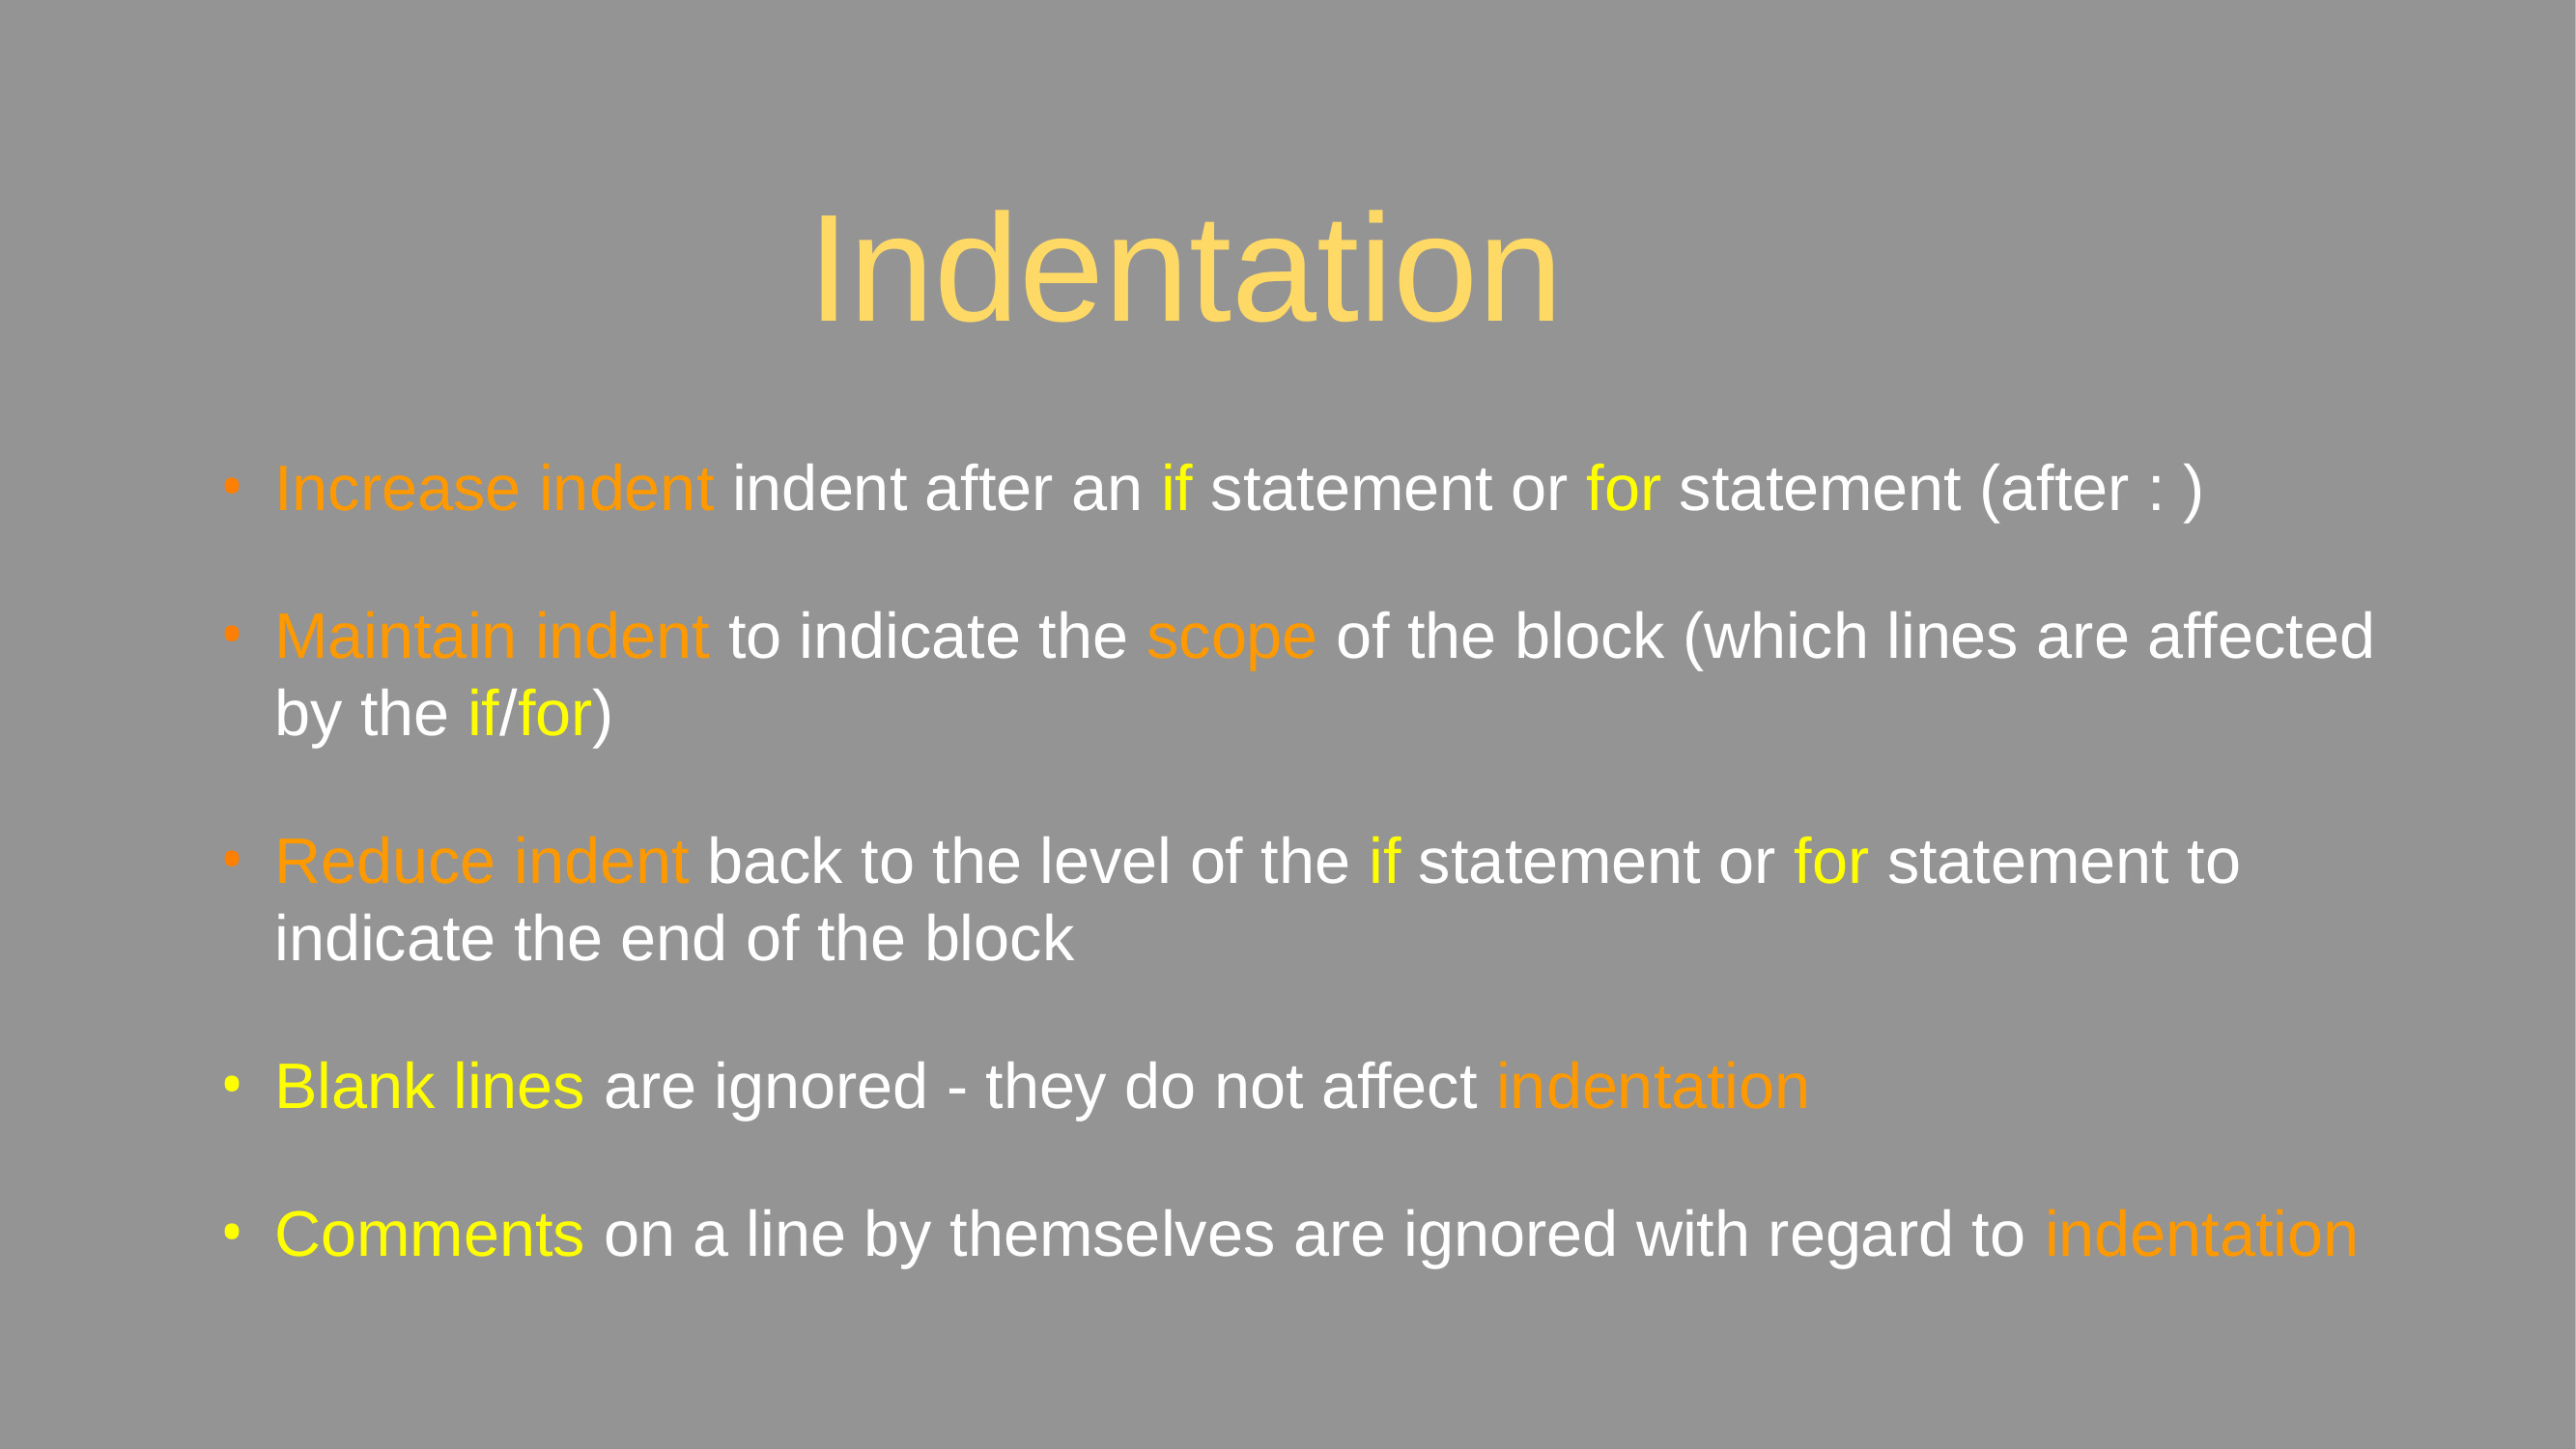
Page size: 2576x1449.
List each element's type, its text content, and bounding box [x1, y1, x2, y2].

title Indentation [115, 118, 2256, 403]
list Increase indent indent after an if statement or for statement (after : ) Maintain indent to indicate the scope of the block (which lines are affected by the if/for) Reduce indent back to the level of the if statement or for statement to indicate the end of the block Blank lines are ignored - they do not affect indentation Comments on a line by themselves are ignored with regard to indentation [150, 411, 2411, 1305]
